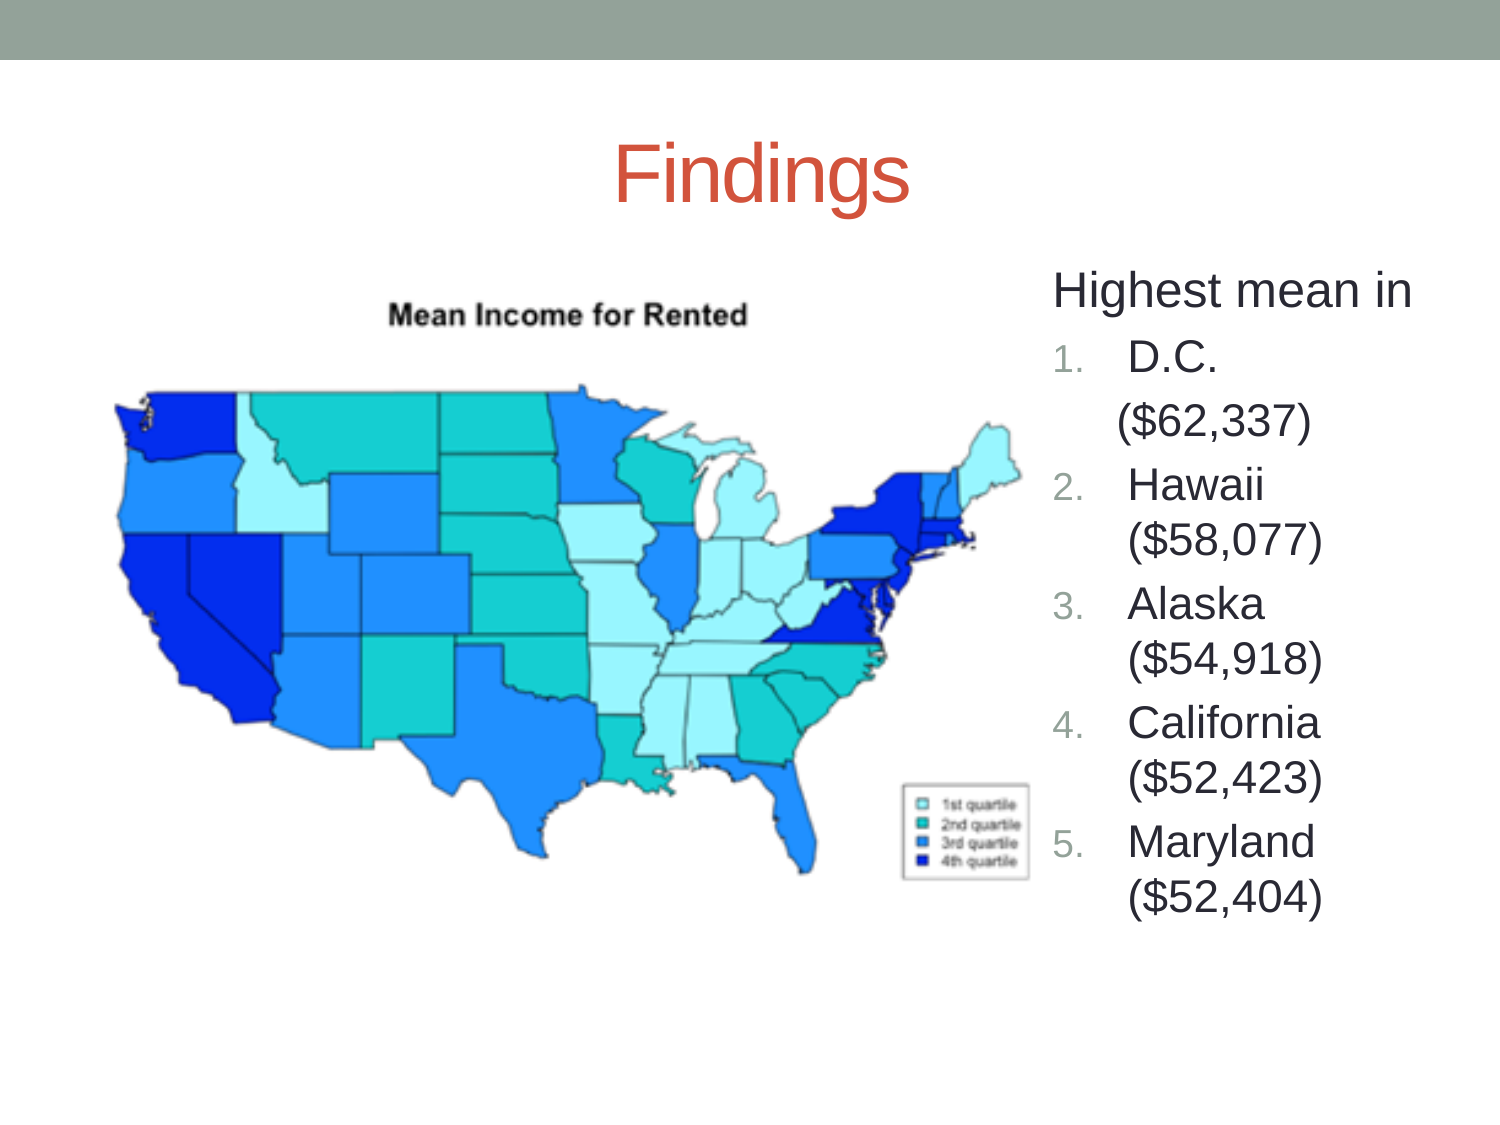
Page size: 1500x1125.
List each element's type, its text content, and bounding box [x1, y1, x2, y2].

list Highest mean in D.C. ($62,337) Hawaii ($58,077) Alaska ($54,918) California ($52,423) Maryland ($52,404) [1037, 249, 1475, 1050]
picture [0, 274, 1037, 938]
title Findings [87, 87, 1438, 250]
